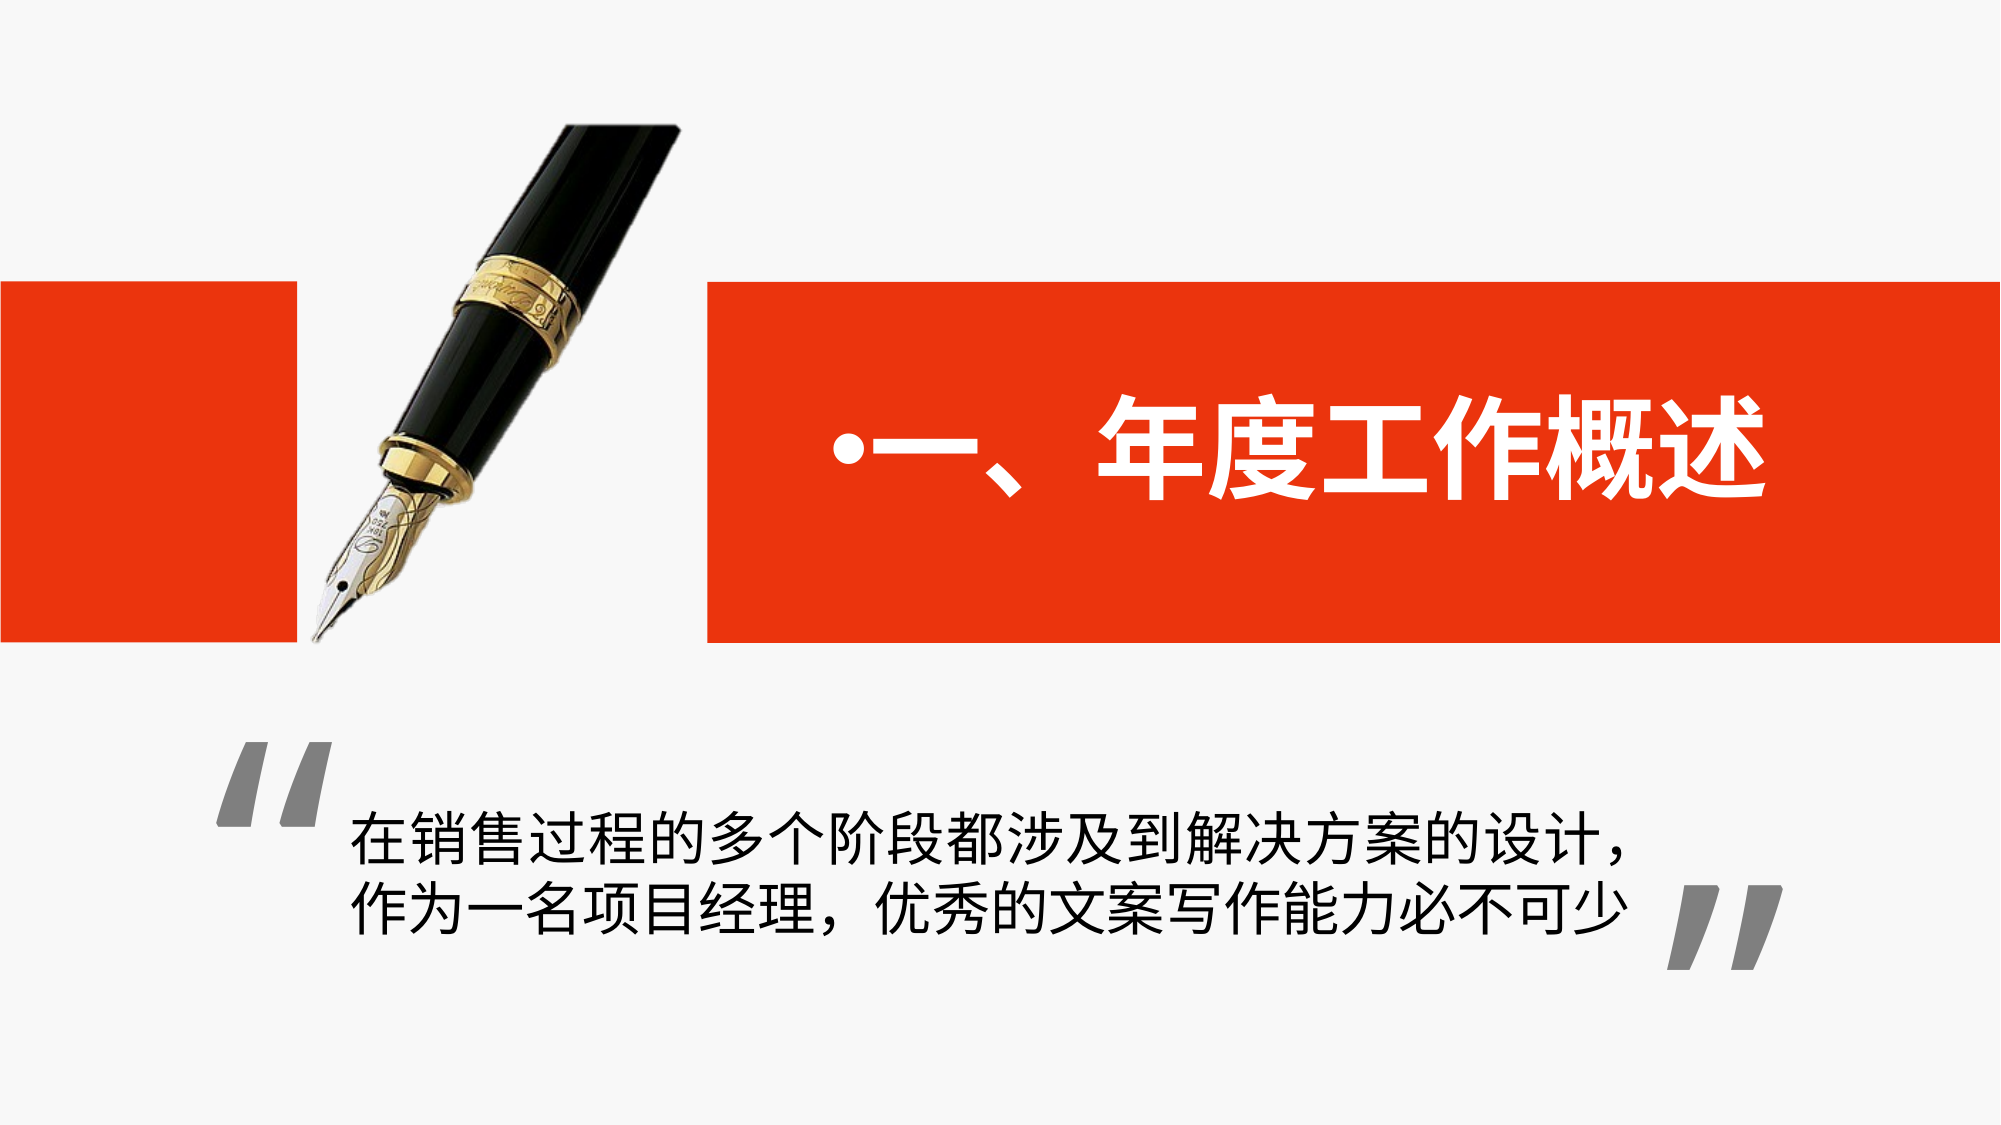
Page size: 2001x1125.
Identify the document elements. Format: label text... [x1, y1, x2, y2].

text_box 一、年度工作概述 [815, 386, 1785, 523]
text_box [197, 635, 1803, 1077]
picture [0, 0, 2001, 1125]
text_box [0, 280, 197, 643]
text_box [745, 281, 2000, 644]
